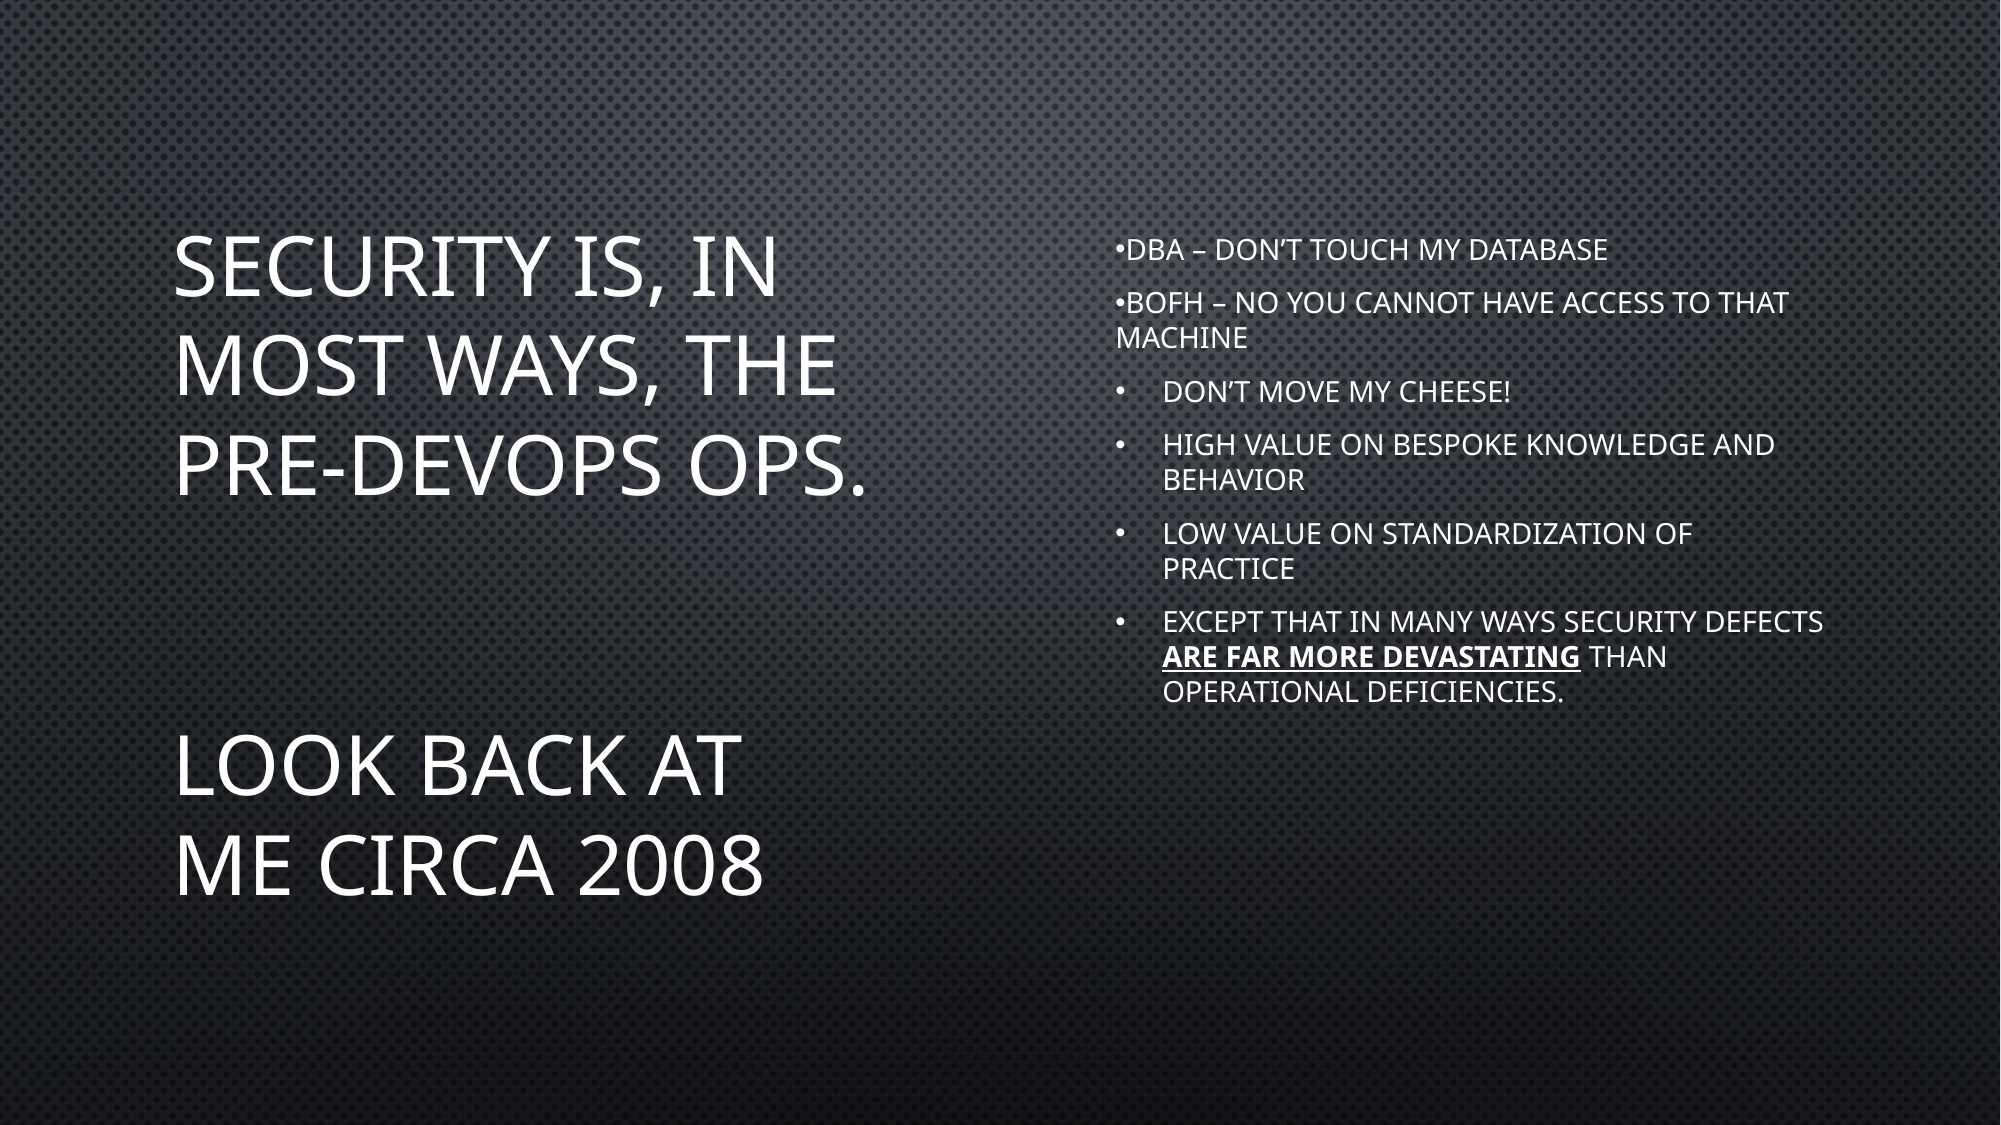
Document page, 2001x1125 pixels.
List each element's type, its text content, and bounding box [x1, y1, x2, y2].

title Security is, in most ways, the pre-devOps Ops. Look back at me circa 2008 [157, 105, 888, 1020]
list DBA – don’t touch my database BOFH – No you cannot have access to that machine Don’t move my cheese! High value on bespoke knowledge and behavior Low value on standardization of practice Except that in many ways security defects are far more devastating than operational deficiencies. [1100, 105, 1843, 1020]
